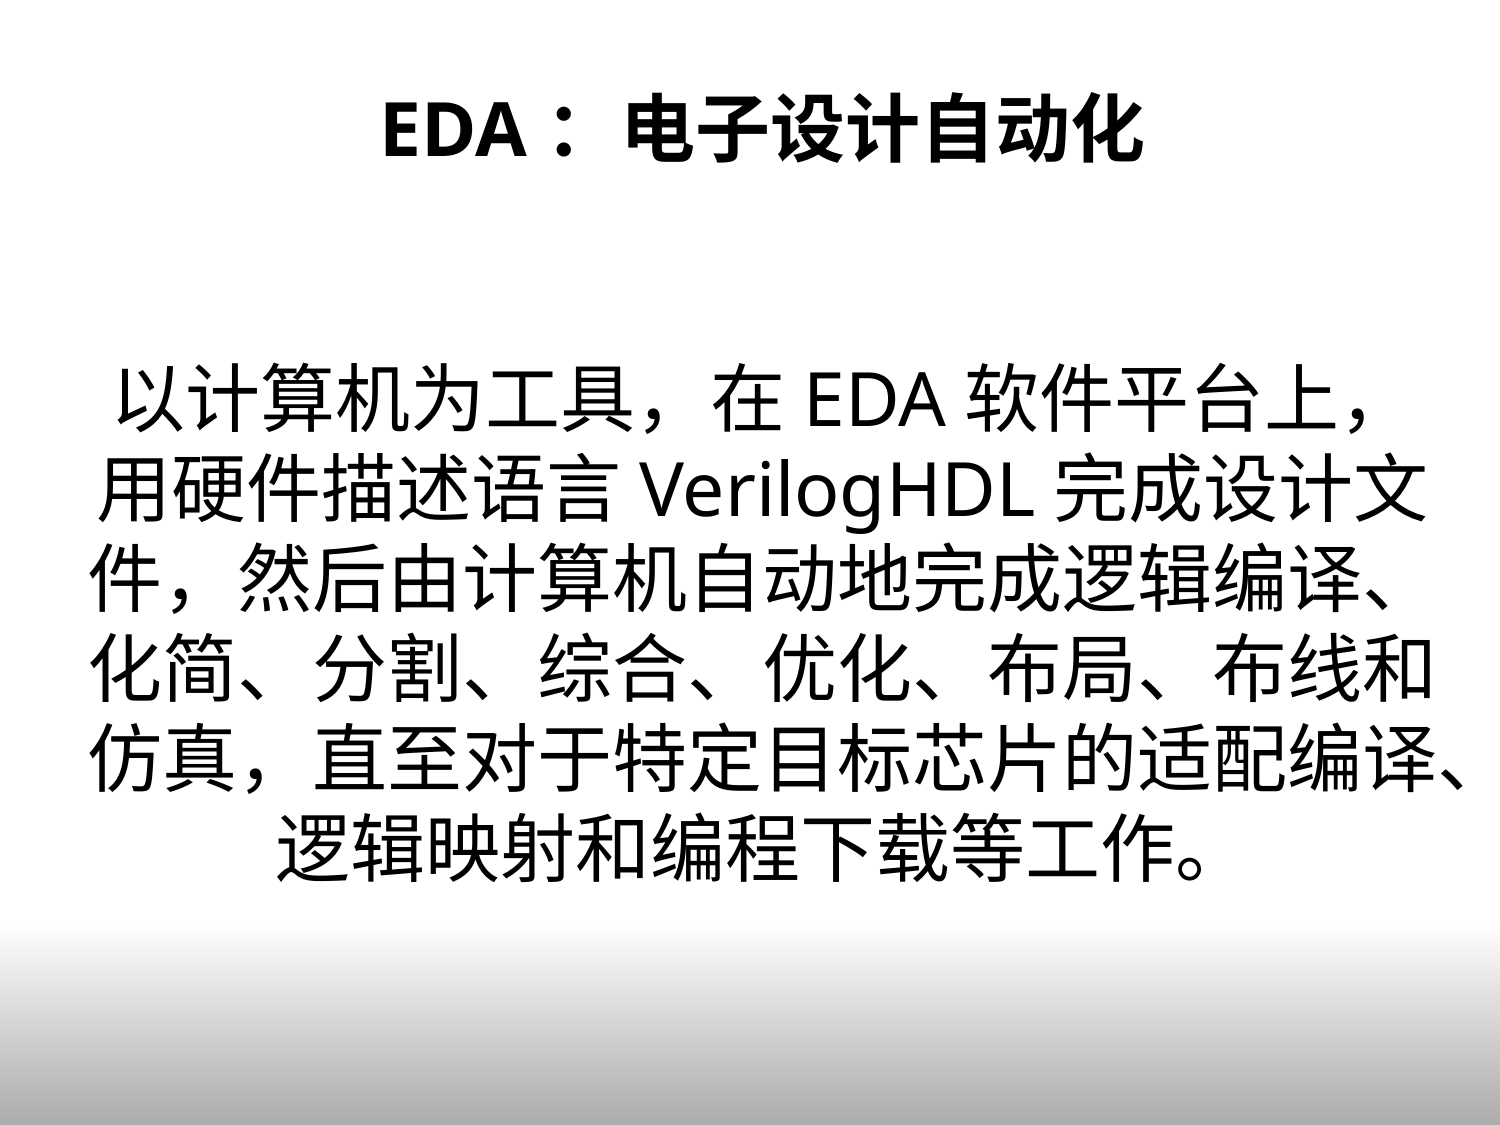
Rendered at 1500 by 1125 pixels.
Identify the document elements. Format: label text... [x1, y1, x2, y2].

text_box EDA：电子设计自动化 以计算机为工具，在EDA软件平台上，用硬件描述语言VerilogHDL完成设计文件，然后由计算机自动地完成逻辑编译、化简、分割、综合、优化、布局、布线和仿真，直至对于特定目标芯片的适配编译、逻辑映射和编程下载等工作。 [62, 137, 1463, 925]
